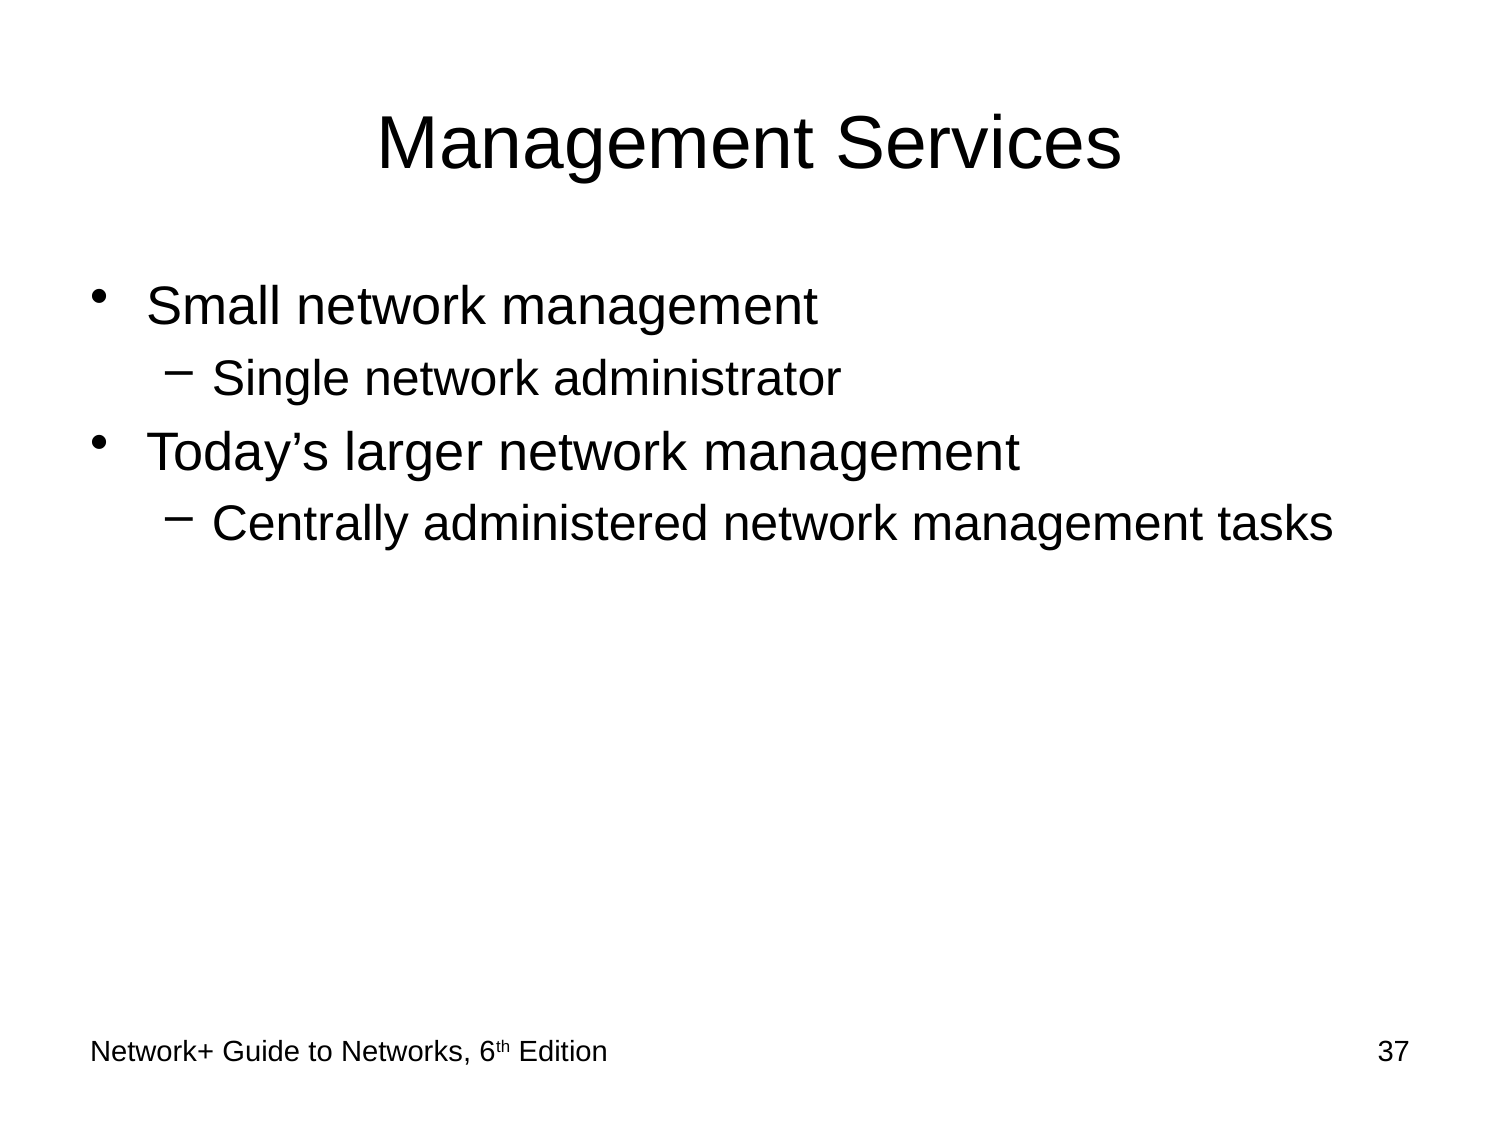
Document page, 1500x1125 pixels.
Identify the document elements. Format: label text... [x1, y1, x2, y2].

footer Network+ Guide to Networks, 6th Edition [74, 1024, 988, 1103]
list Small network management Single network administrator Today’s larger network management Centrally administered network management tasks [75, 262, 1425, 1005]
title Management Services [75, 45, 1425, 233]
slide_number 37 [1074, 1024, 1426, 1103]
